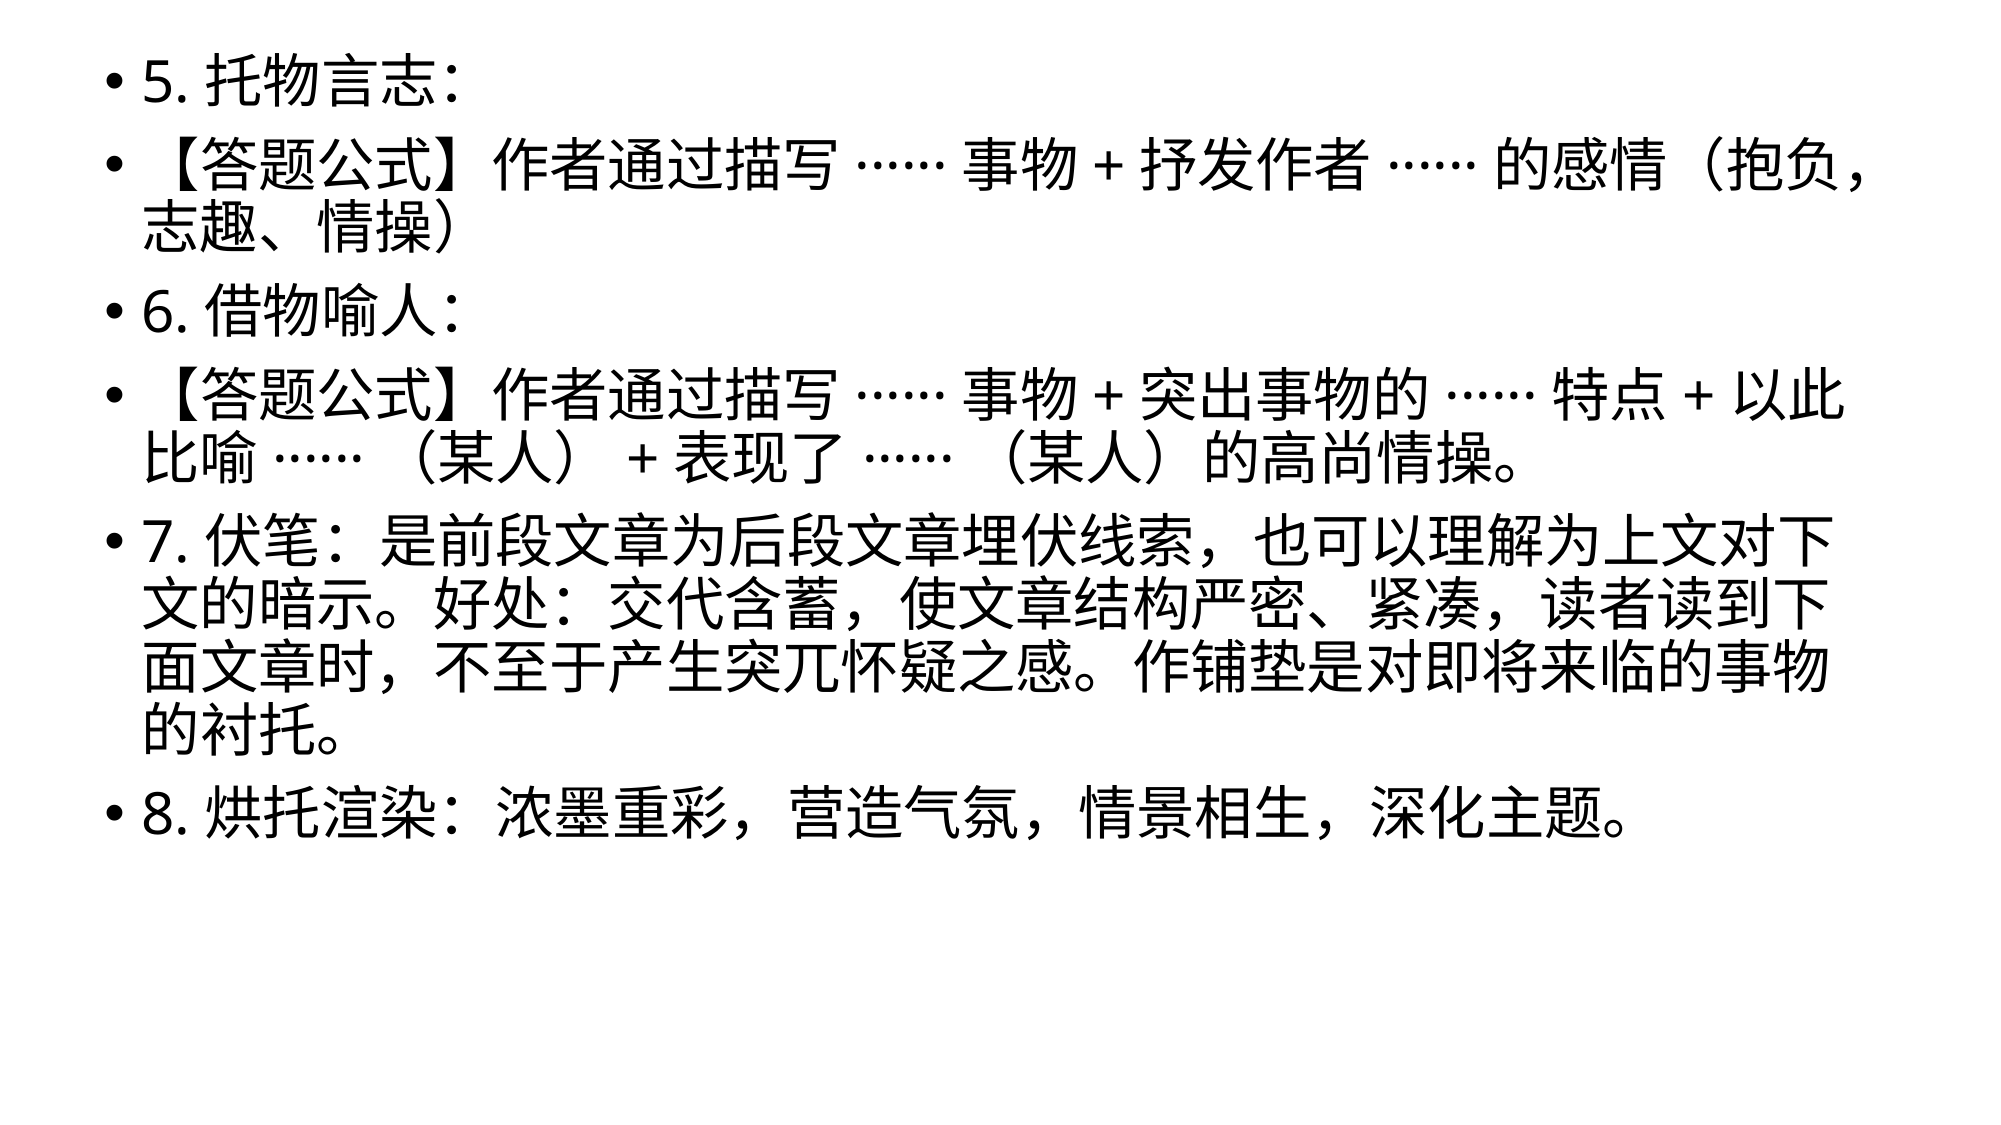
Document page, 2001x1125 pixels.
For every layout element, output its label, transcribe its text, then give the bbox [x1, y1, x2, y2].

list 5.托物言志： 【答题公式】作者通过描写······事物+抒发作者······的感情（抱负，志趣、情操） 6.借物喻人： 【答题公式】作者通过描写······事物+突出事物的······特点+以此比喻······（某人）+表现了······（某人）的高尚情操。 7.伏笔：是前段文章为后段文章埋伏线索，也可以理解为上文对下文的暗示。好处：交代含蓄，使文章结构严密、紧凑，读者读到下面文章时，不至于产生突兀怀疑之感。作铺垫是对即将来临的事物的衬托。 8.烘托渲染：浓墨重彩，营造气氛，情景相生，深化主题。 [89, 44, 1863, 1006]
